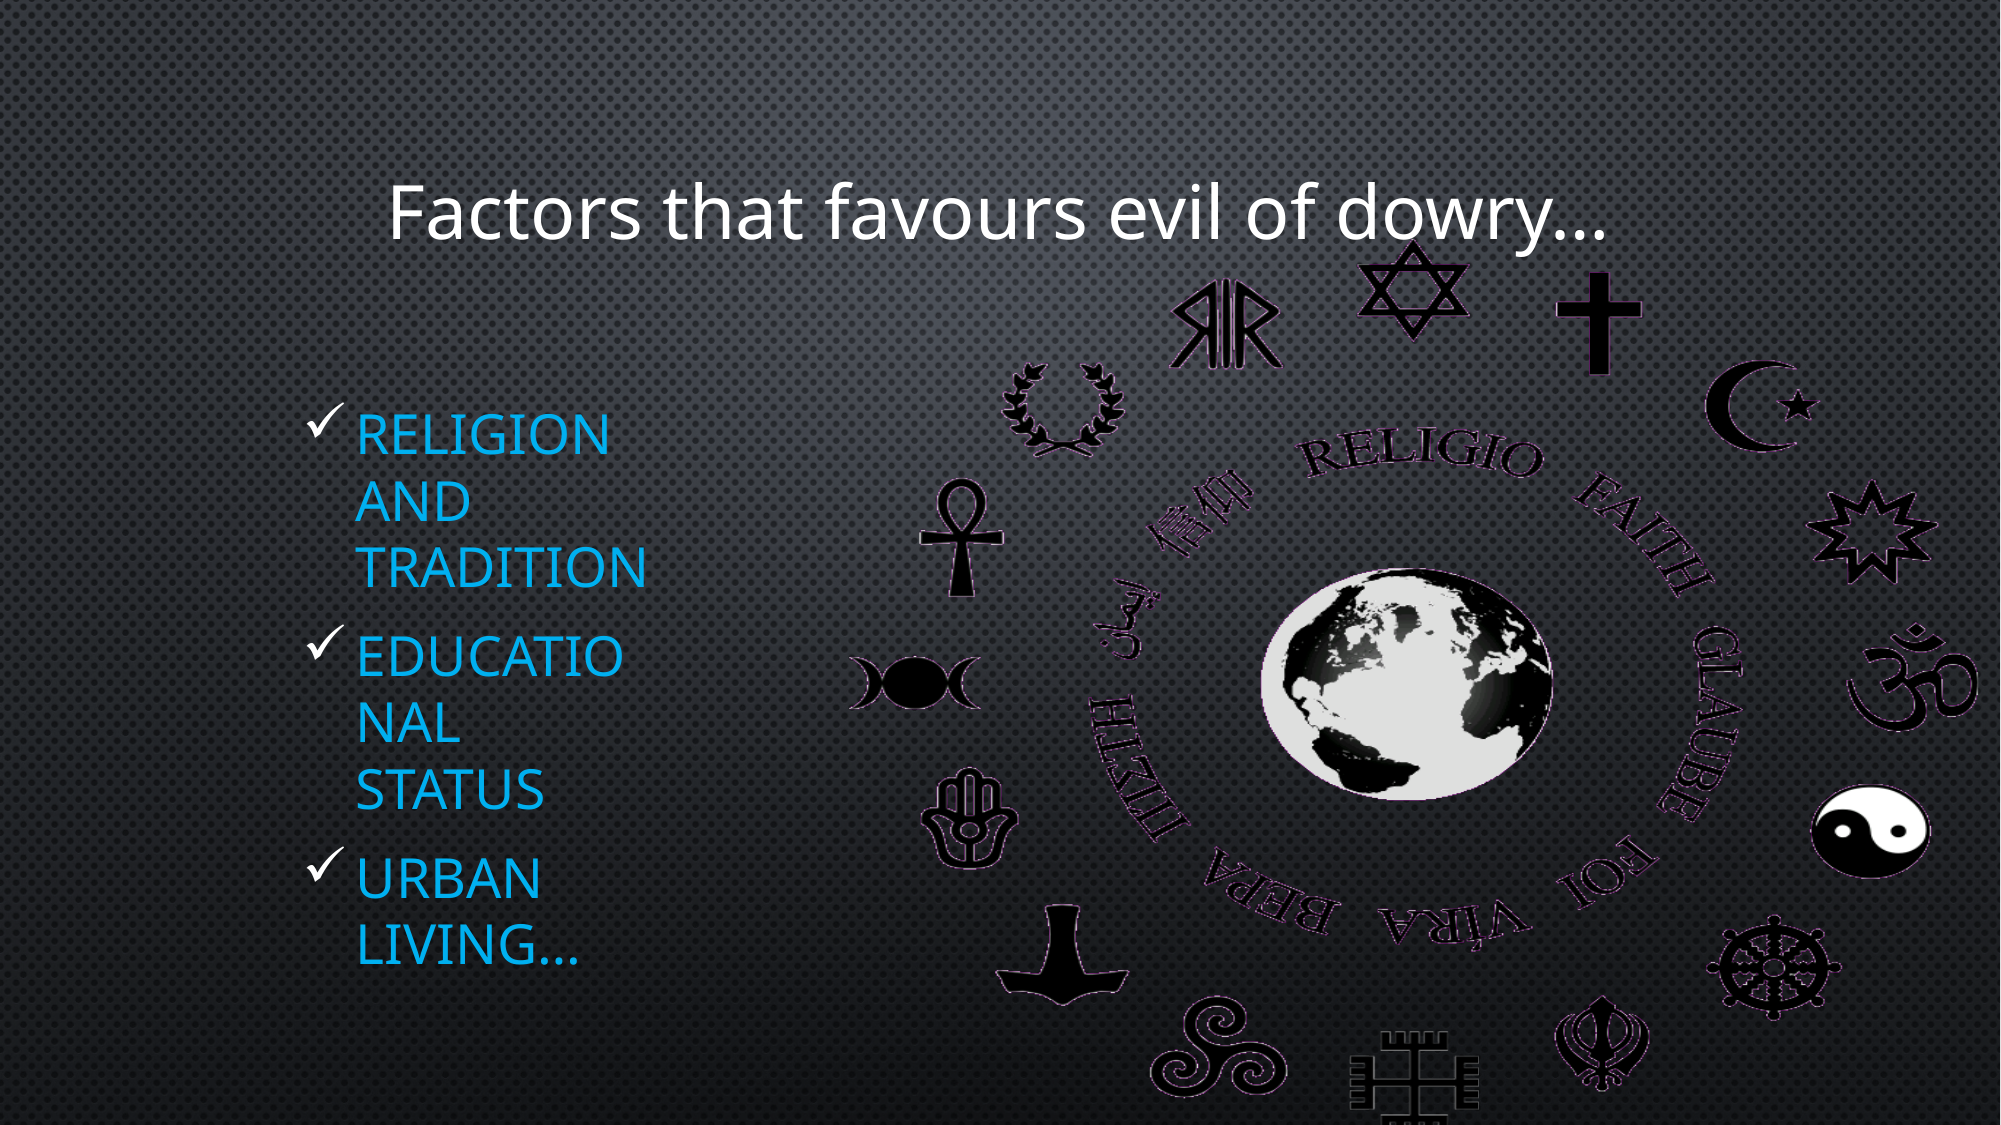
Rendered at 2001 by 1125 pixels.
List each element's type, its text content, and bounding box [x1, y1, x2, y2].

title Factors that favours evil of dowry… [287, 0, 1711, 263]
picture [832, 224, 2000, 1125]
subtitle Religion and tradition Educational status Urban living… [287, 391, 668, 1011]
